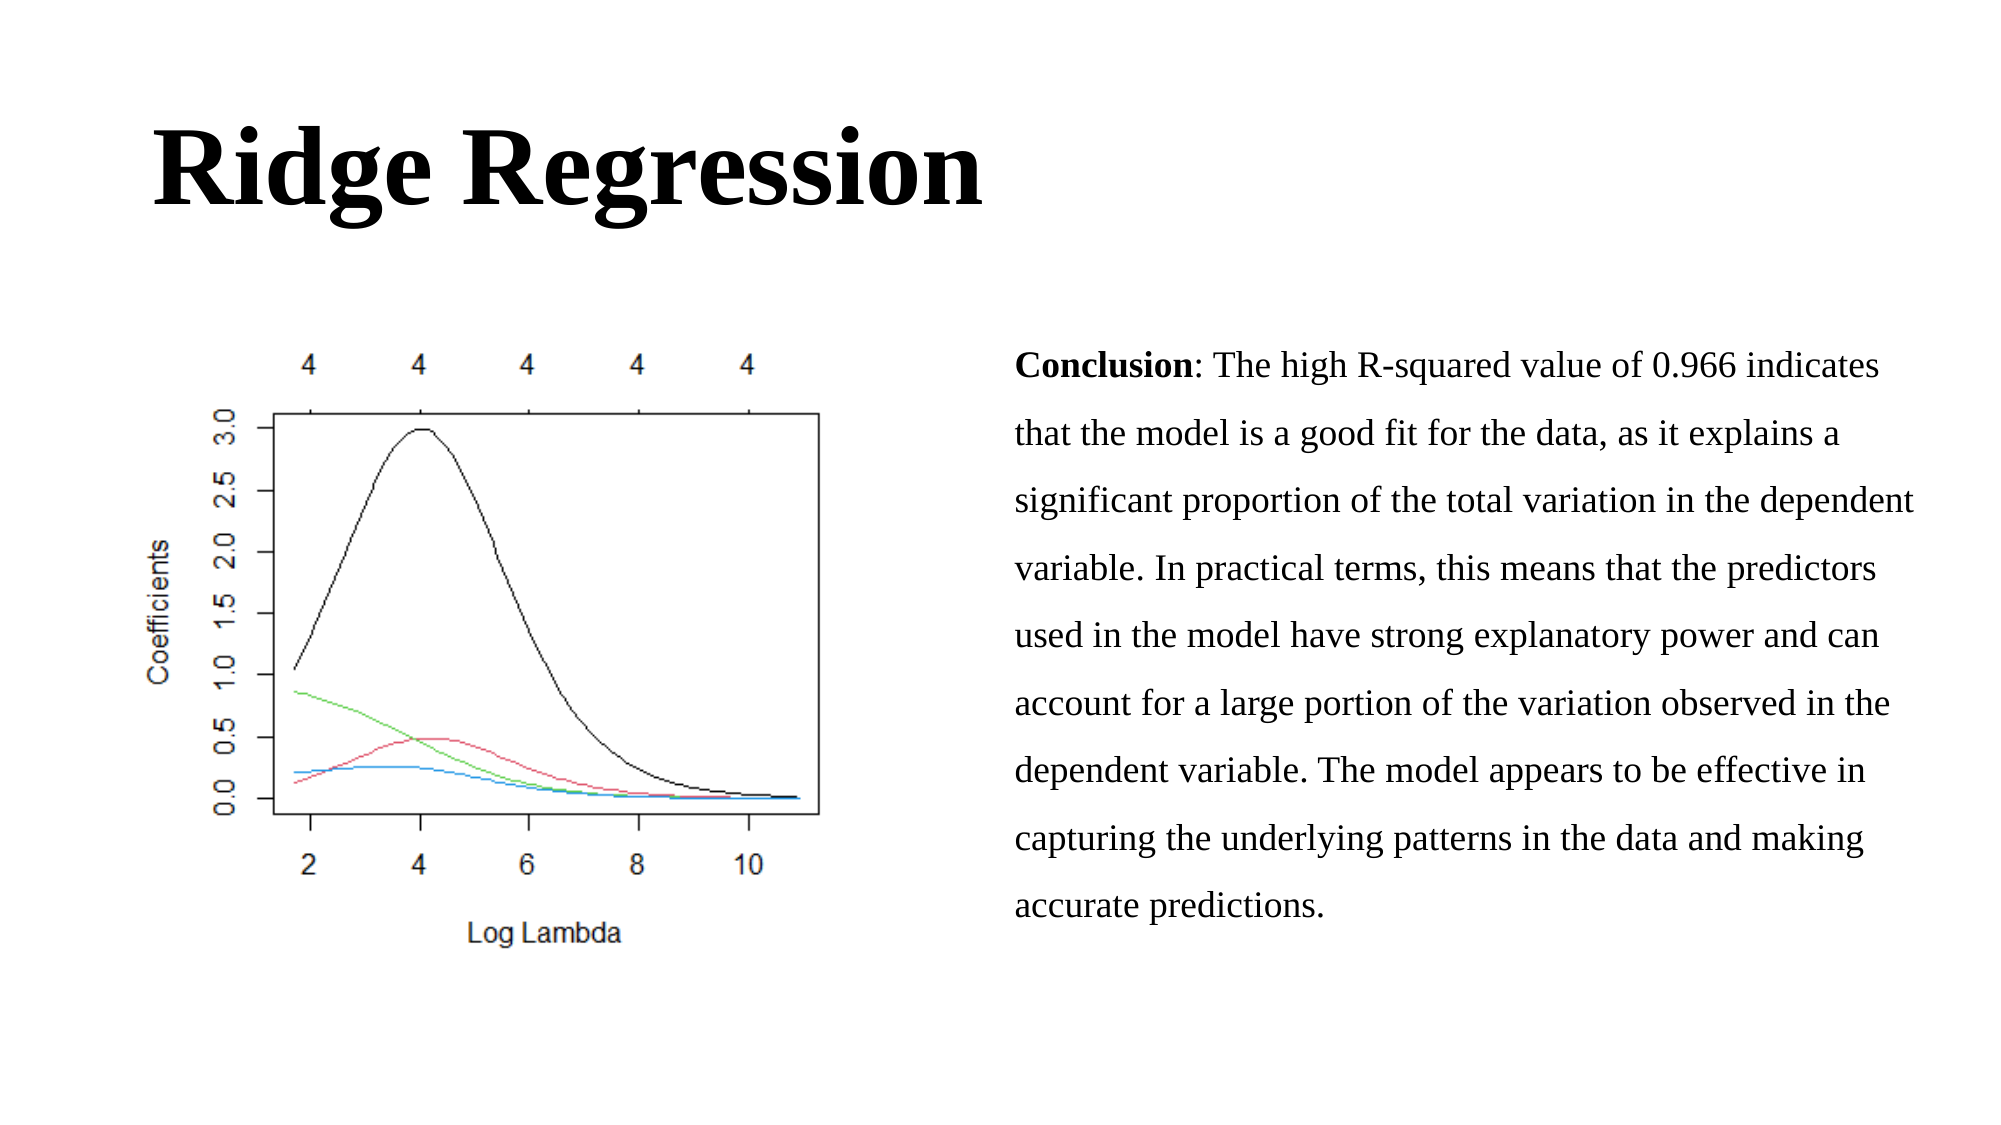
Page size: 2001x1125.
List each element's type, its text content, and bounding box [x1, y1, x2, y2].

title Ridge Regression [137, 59, 1863, 278]
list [137, 277, 890, 985]
text_box Conclusion: The high R-squared value of 0.966 indicates that the model is a good fit for the data, as it explains a significant proportion of the total variation in the dependent variable. In practical terms, this means that the predictors used in the model have strong explanatory power and can account for a large portion of the variation observed in the dependent variable. The model appears to be effective in capturing the underlying patterns in the data and making accurate predictions. [999, 310, 1950, 978]
